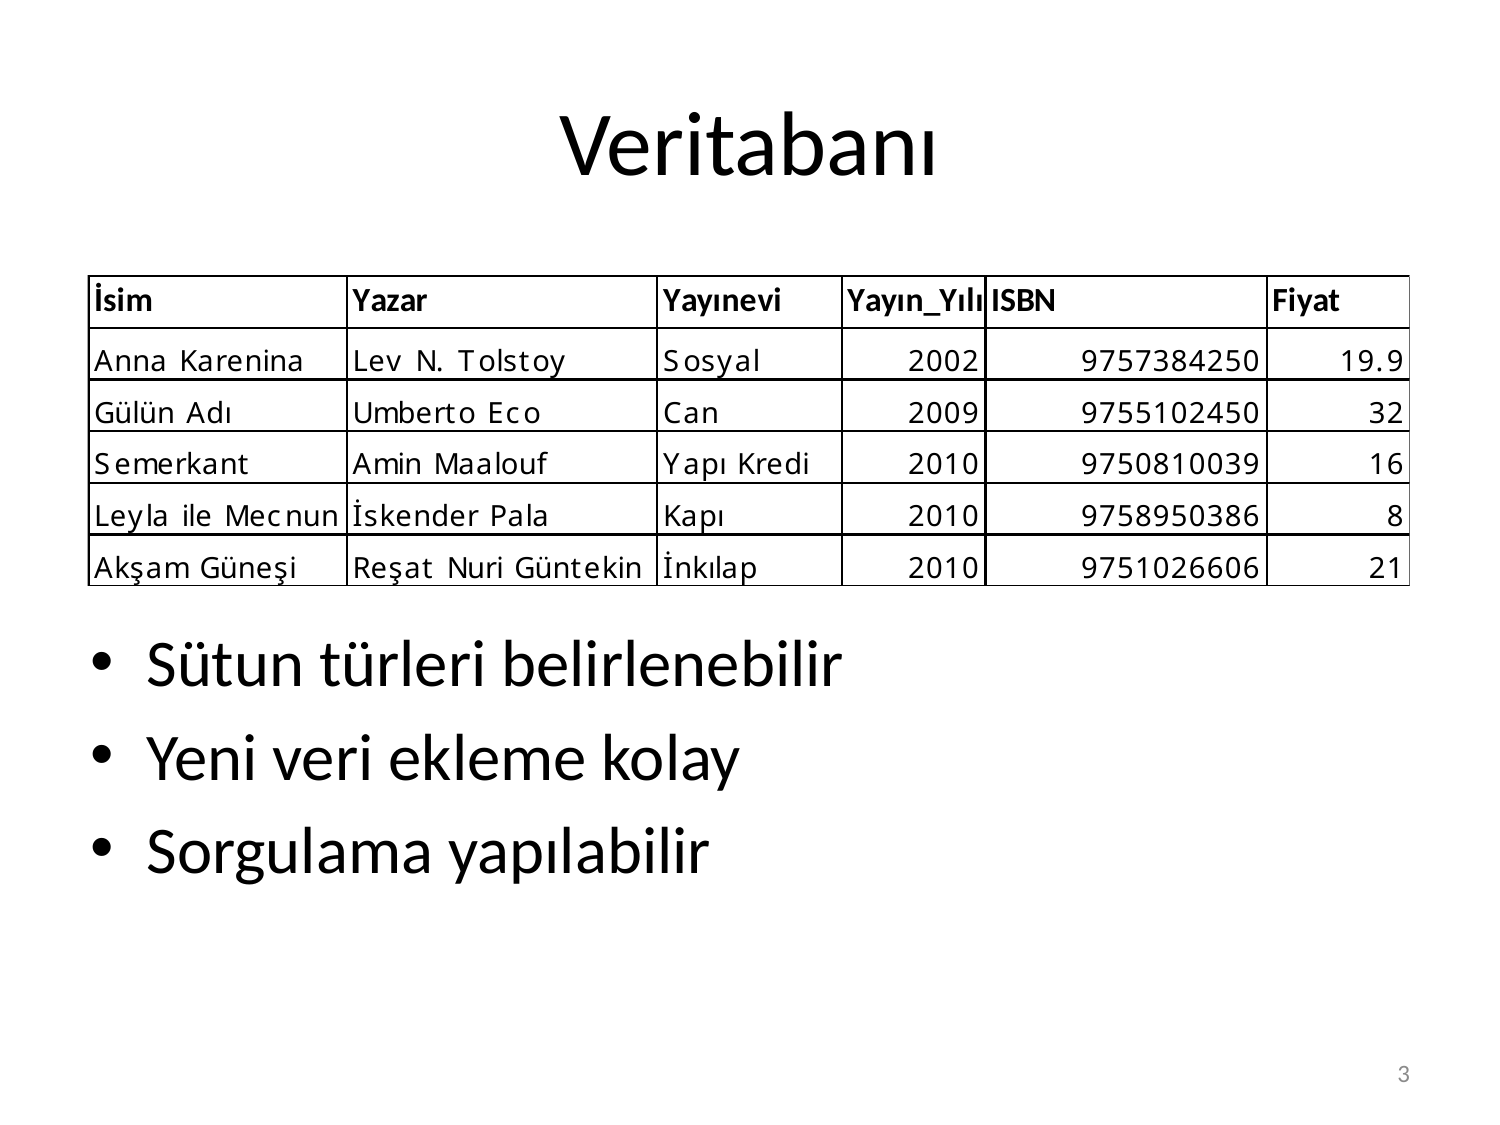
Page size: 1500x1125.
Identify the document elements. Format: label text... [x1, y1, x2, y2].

list Sütun türleri belirlenebilir Yeni veri ekleme kolay Sorgulama yapılabilir [75, 612, 1425, 1005]
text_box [87, 274, 1412, 588]
slide_number 3 [1074, 1042, 1425, 1103]
title Veritabanı [75, 45, 1425, 233]
